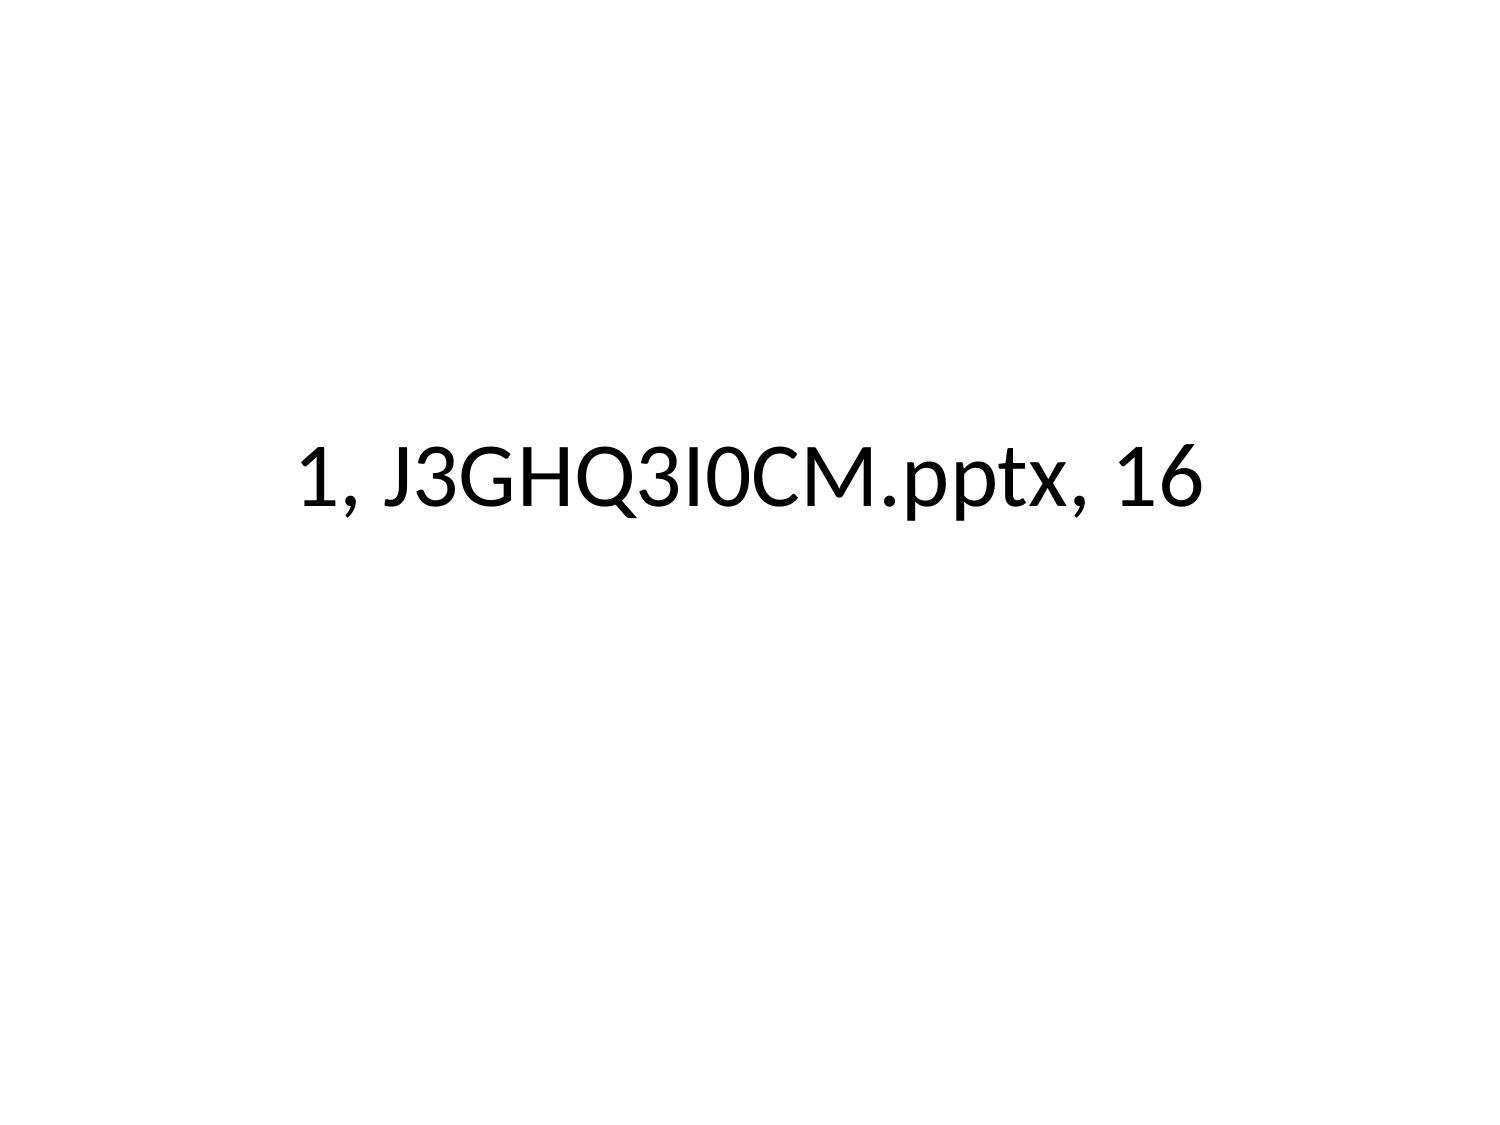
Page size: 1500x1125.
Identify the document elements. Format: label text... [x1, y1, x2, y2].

title 1, J3GHQ3I0CM.pptx, 16 [112, 349, 1388, 591]
